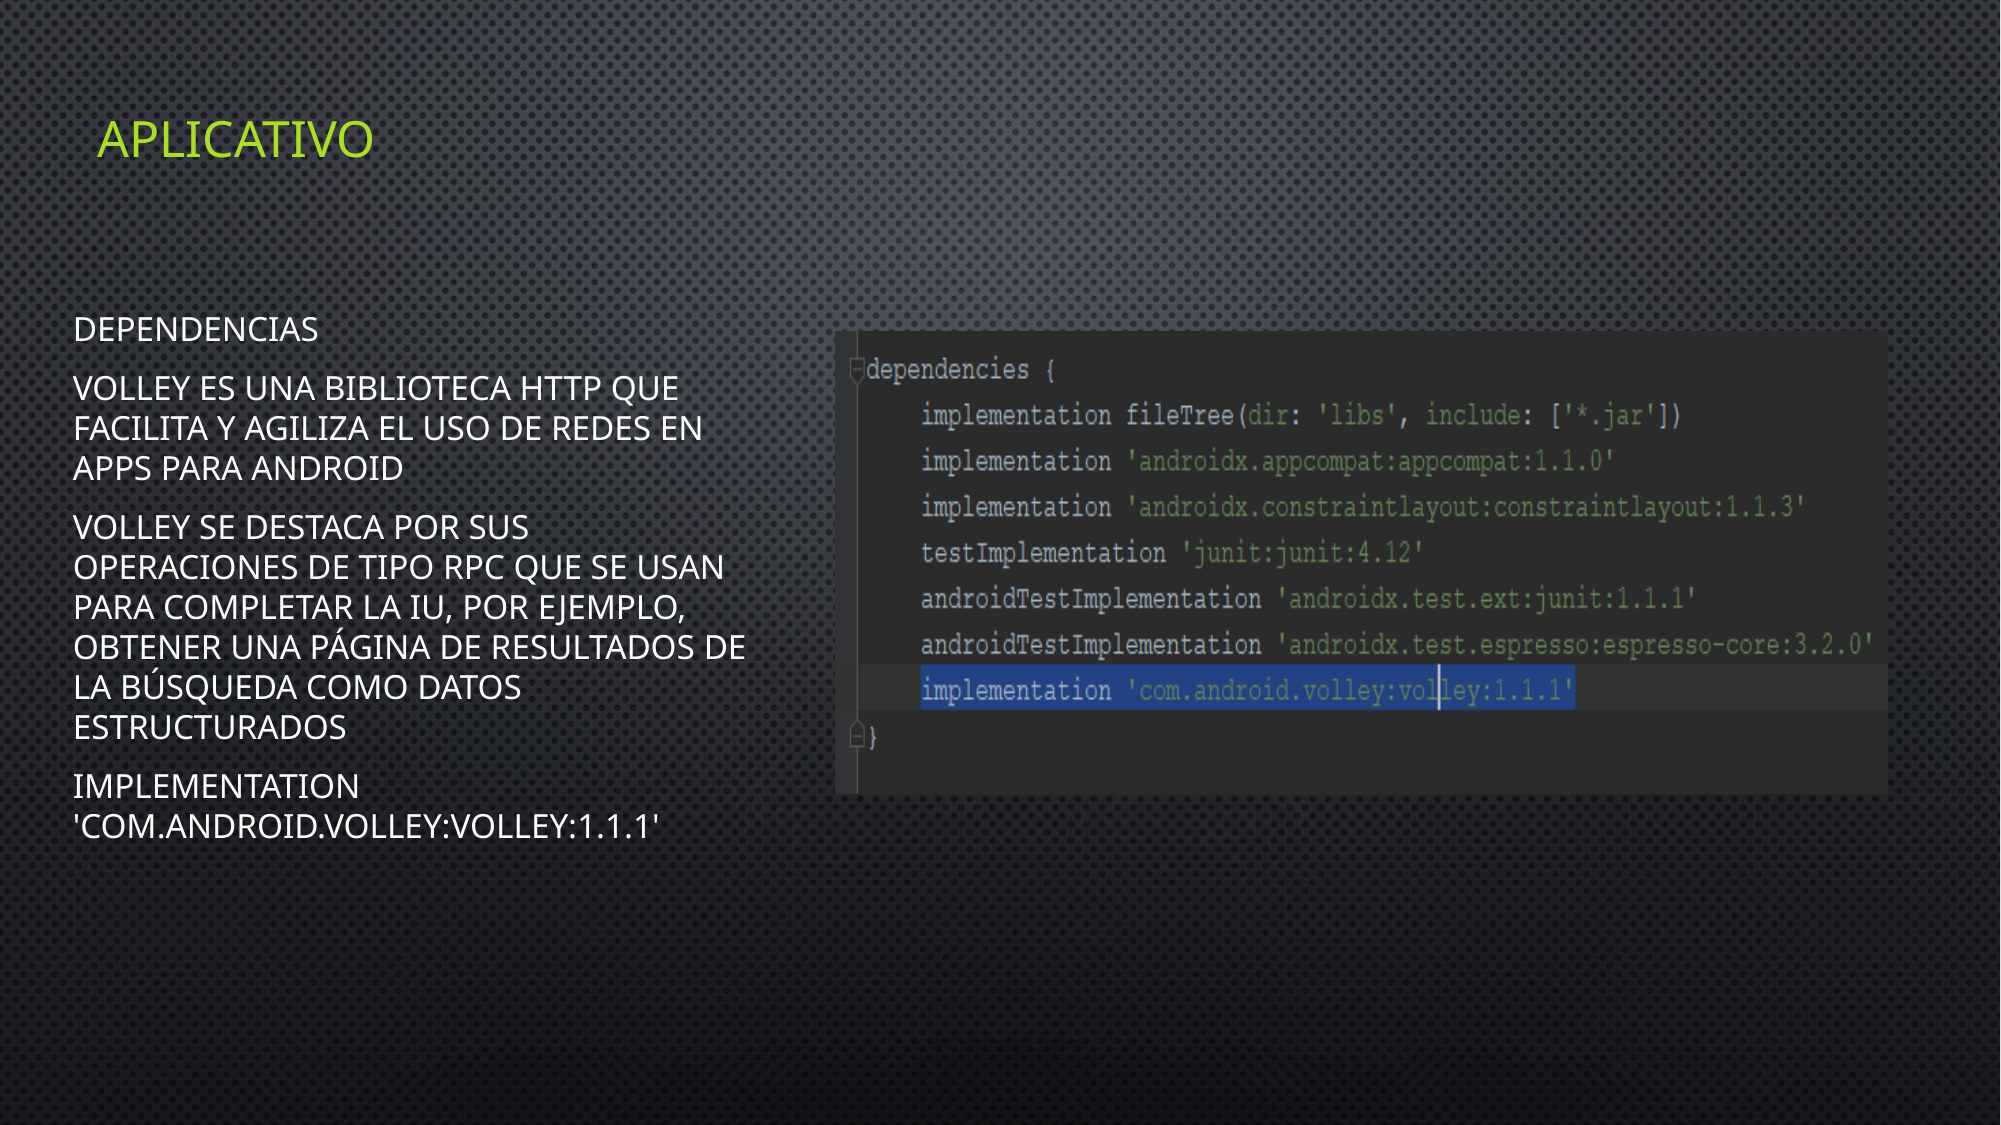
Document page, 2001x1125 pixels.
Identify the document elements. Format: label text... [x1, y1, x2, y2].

list Dependencias Volley es una biblioteca HTTP que facilita y agiliza el uso de redes en apps para Android Volley se destaca por sus operaciones de tipo RPC que se usan para completar la IU, por ejemplo, obtener una página de resultados de la búsqueda como datos estructurados implementation 'com.android.volley:volley:1.1.1' [57, 203, 770, 950]
title Aplicativo [82, 83, 665, 175]
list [834, 331, 1889, 794]
